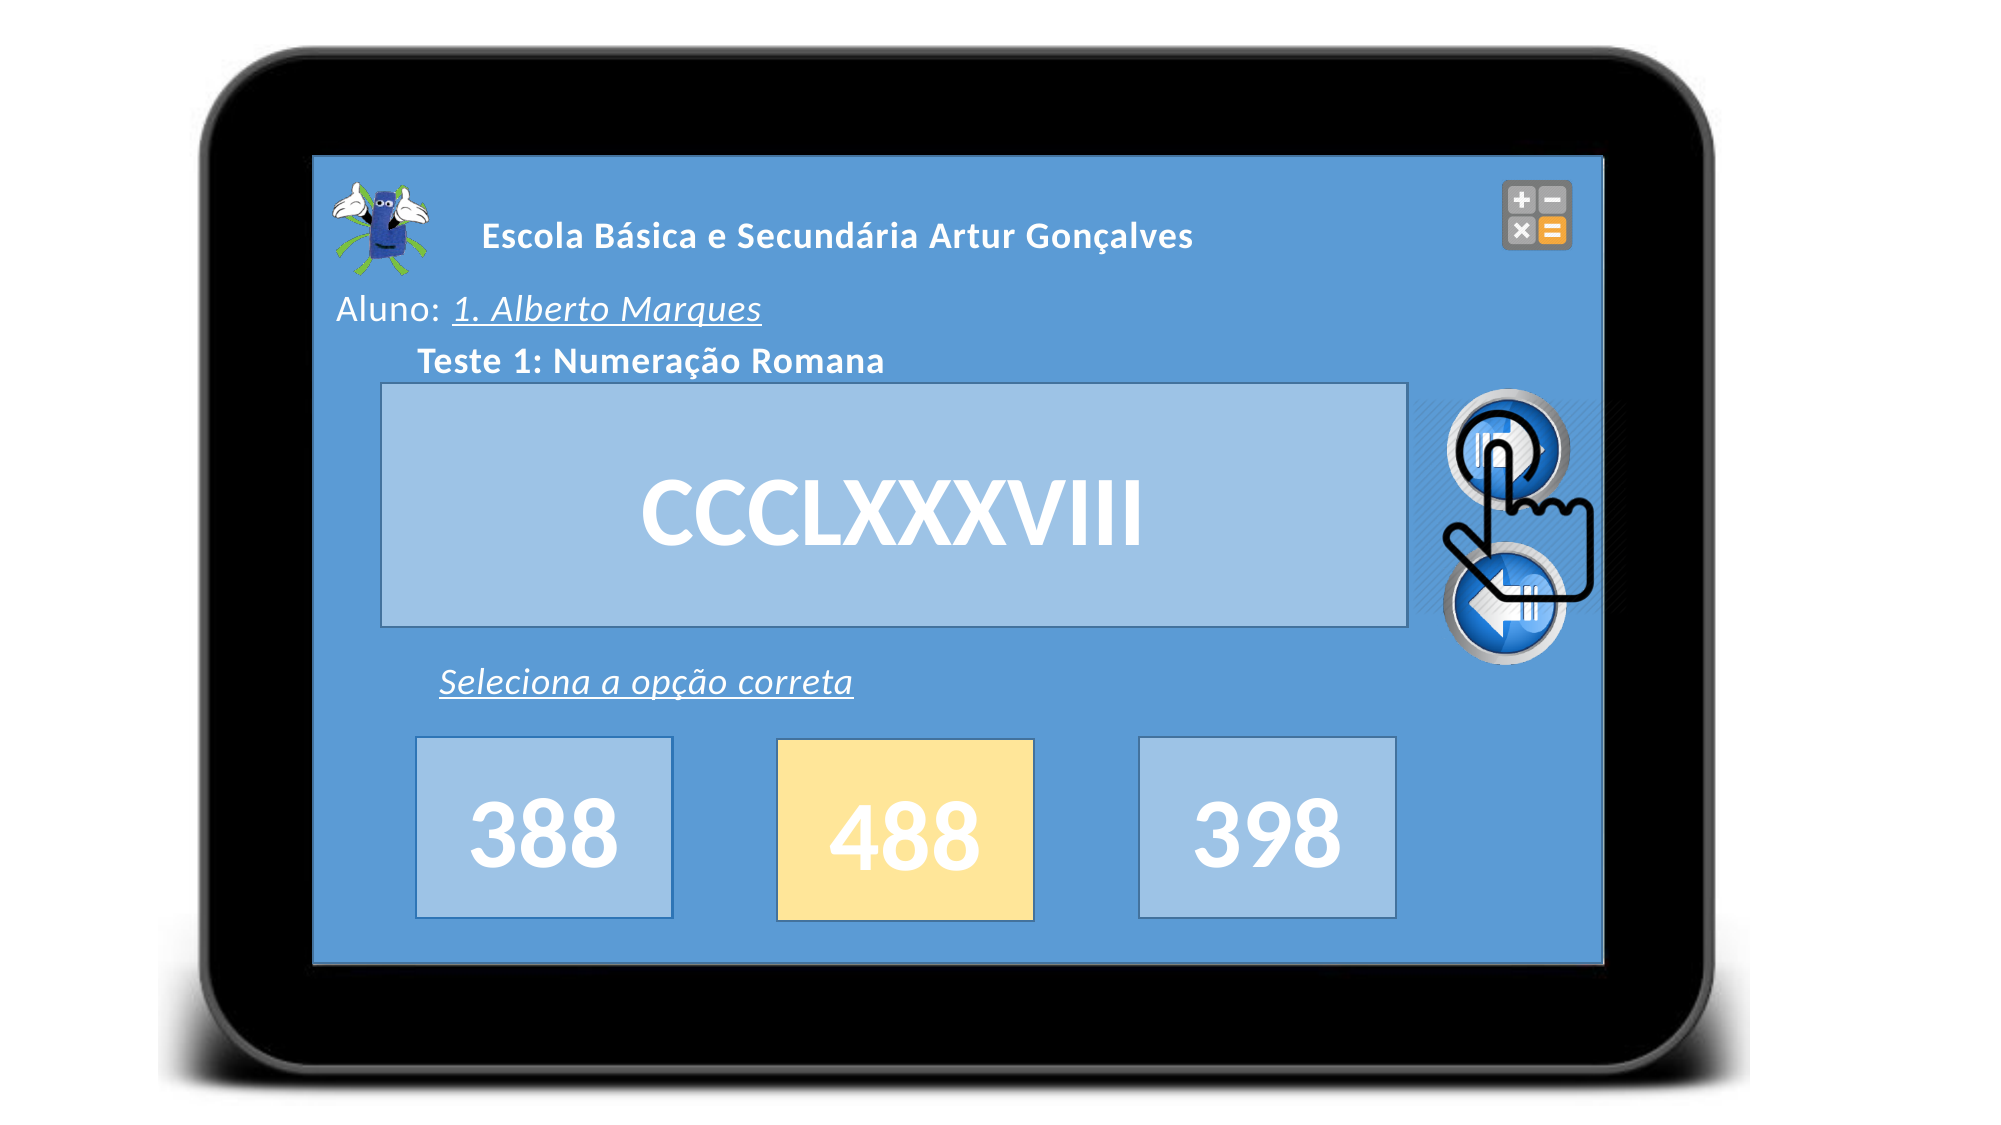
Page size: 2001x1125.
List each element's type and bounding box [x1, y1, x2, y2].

picture [158, 44, 1750, 1106]
